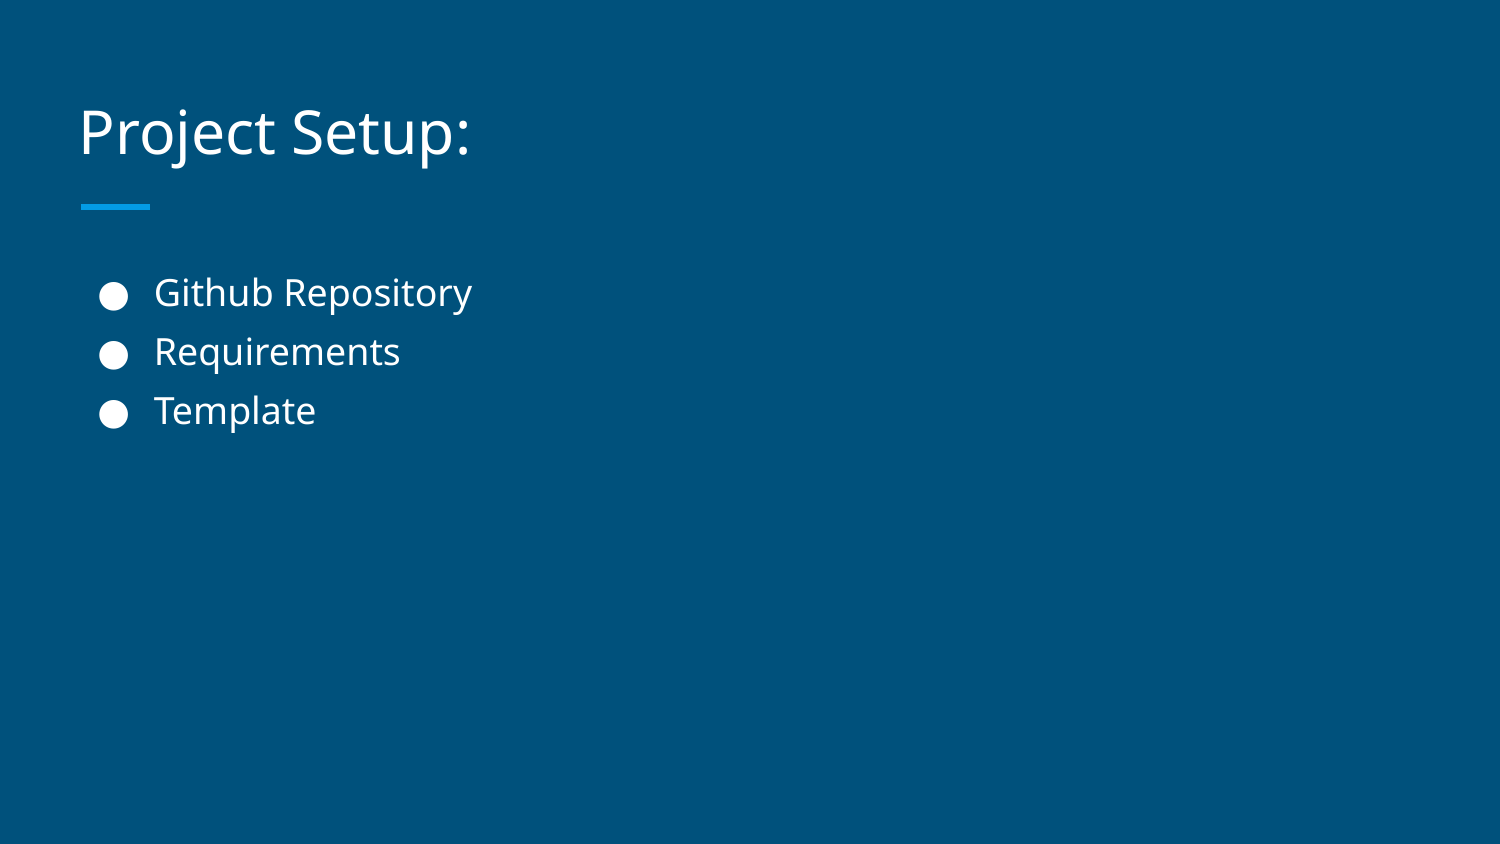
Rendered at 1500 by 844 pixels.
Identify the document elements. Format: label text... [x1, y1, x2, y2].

title Project Setup: [63, 75, 1437, 188]
list Github Repository Requirements Template [63, 244, 1437, 750]
